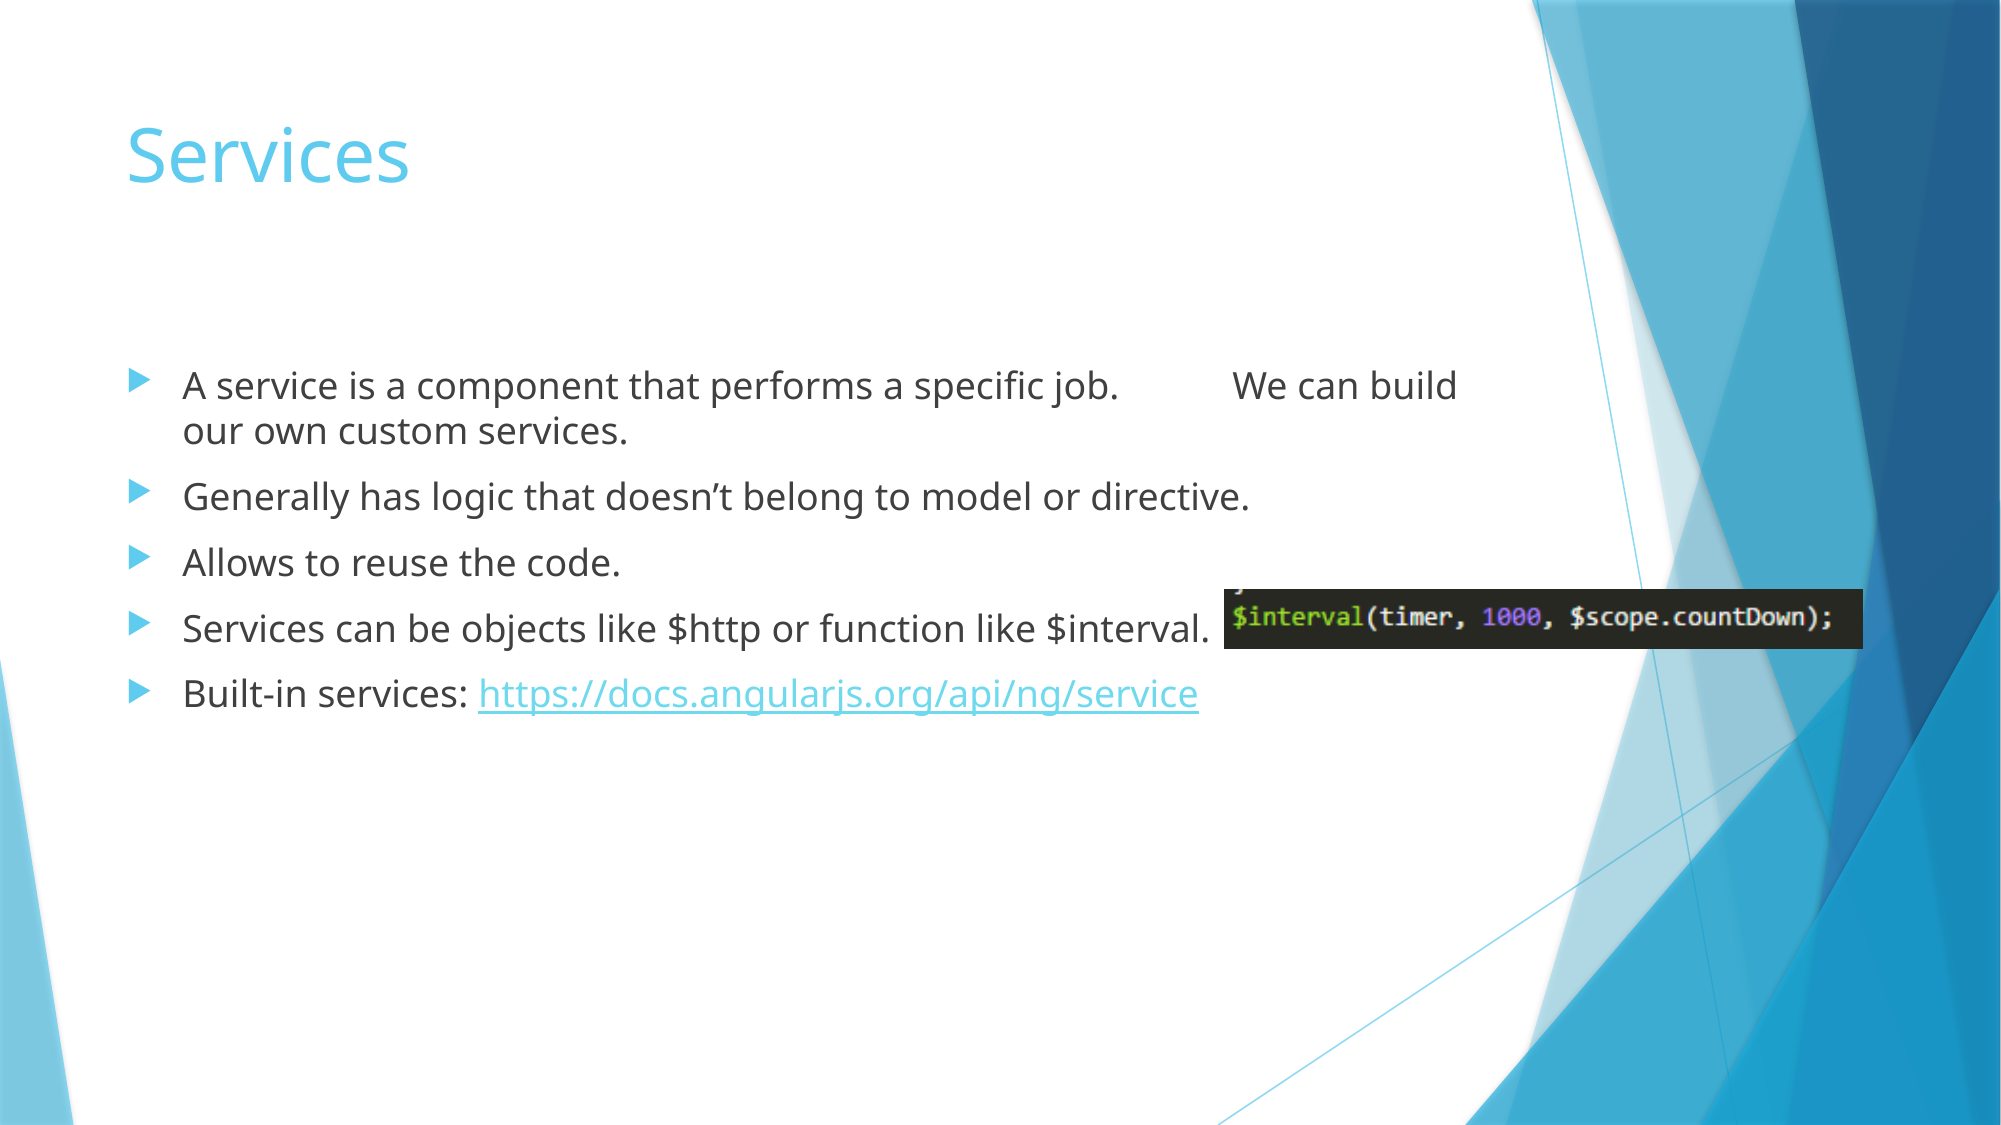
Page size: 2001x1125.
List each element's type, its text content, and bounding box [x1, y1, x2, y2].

title Services [111, 99, 1522, 317]
picture [1224, 589, 1864, 650]
list A service is a component that performs a specific job. We can build our own custom services. Generally has logic that doesn’t belong to model or directive. Allows to reuse the code. Services can be objects like $http or function like $interval. Built-in services: https://docs.angularjs.org/api/ng/service [111, 354, 1522, 992]
